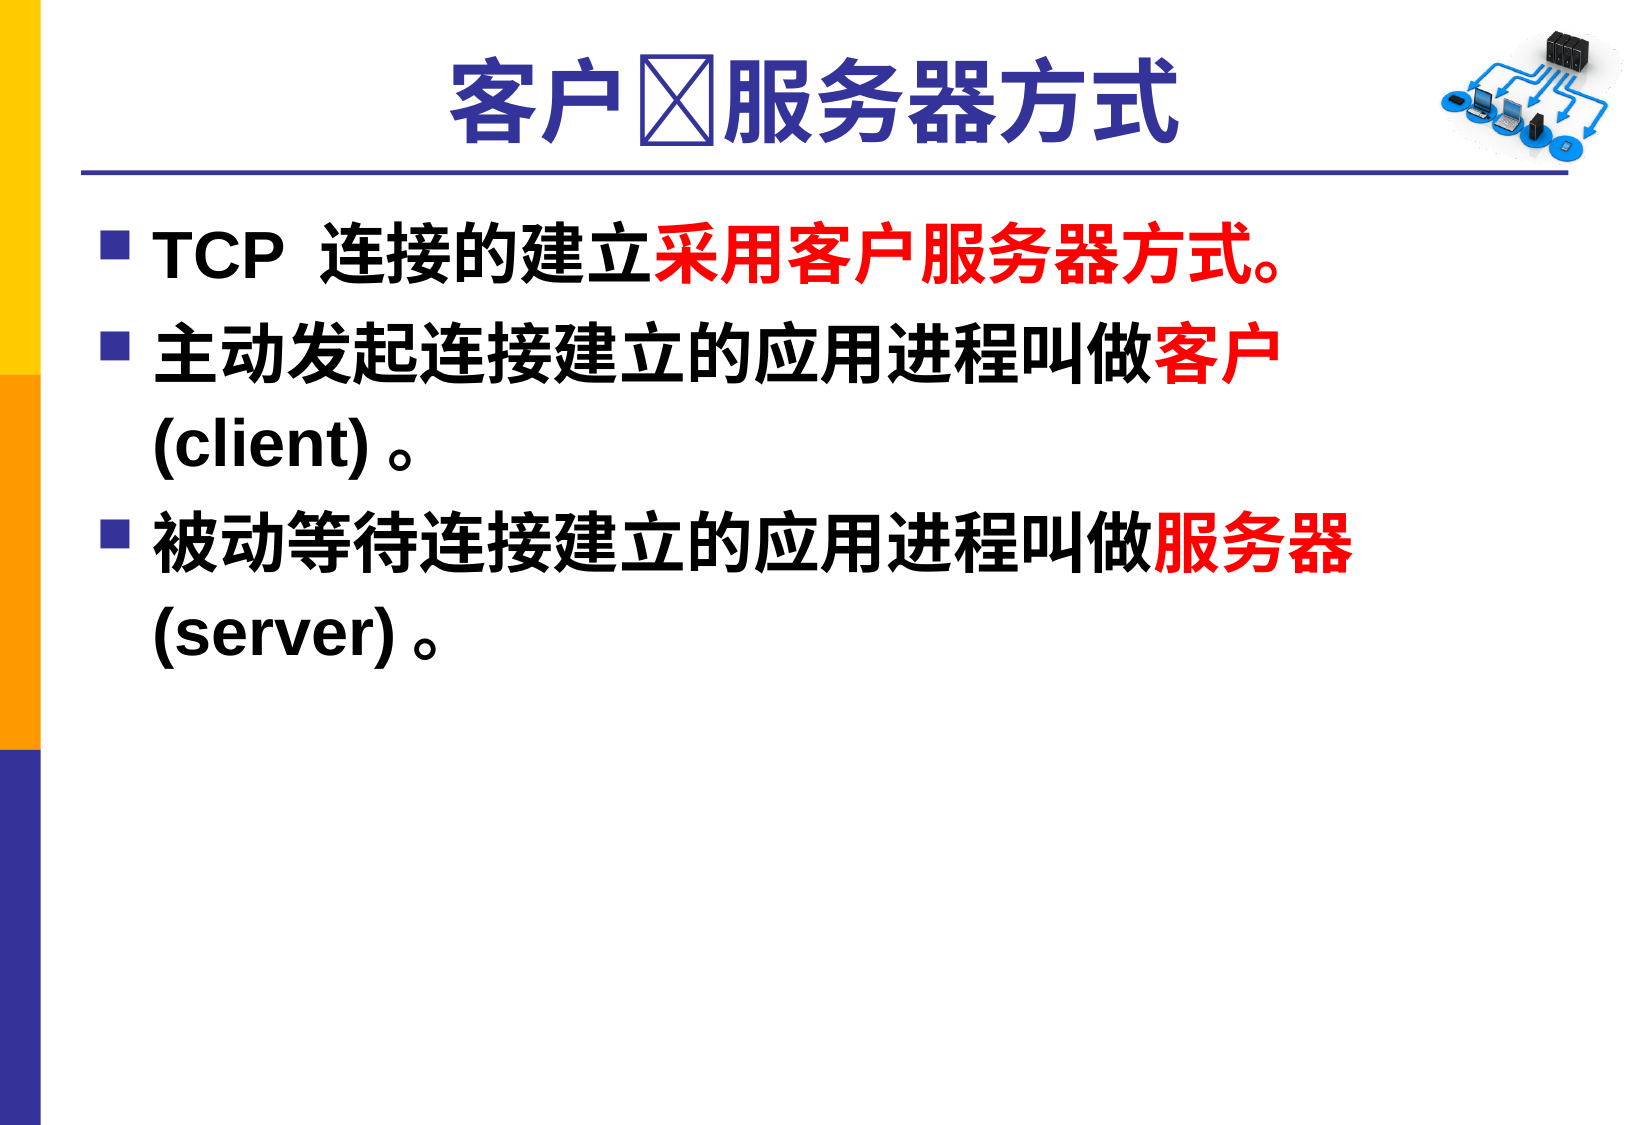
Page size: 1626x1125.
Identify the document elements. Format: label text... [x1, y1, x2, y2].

list TCP 连接的建立采用客户服务器方式。 主动发起连接建立的应用进程叫做客户 (client)。 被动等待连接建立的应用进程叫做服务器 (server)。 [81, 196, 1569, 1006]
picture [1438, 30, 1624, 165]
title 客户服务器方式 [81, 30, 1569, 161]
